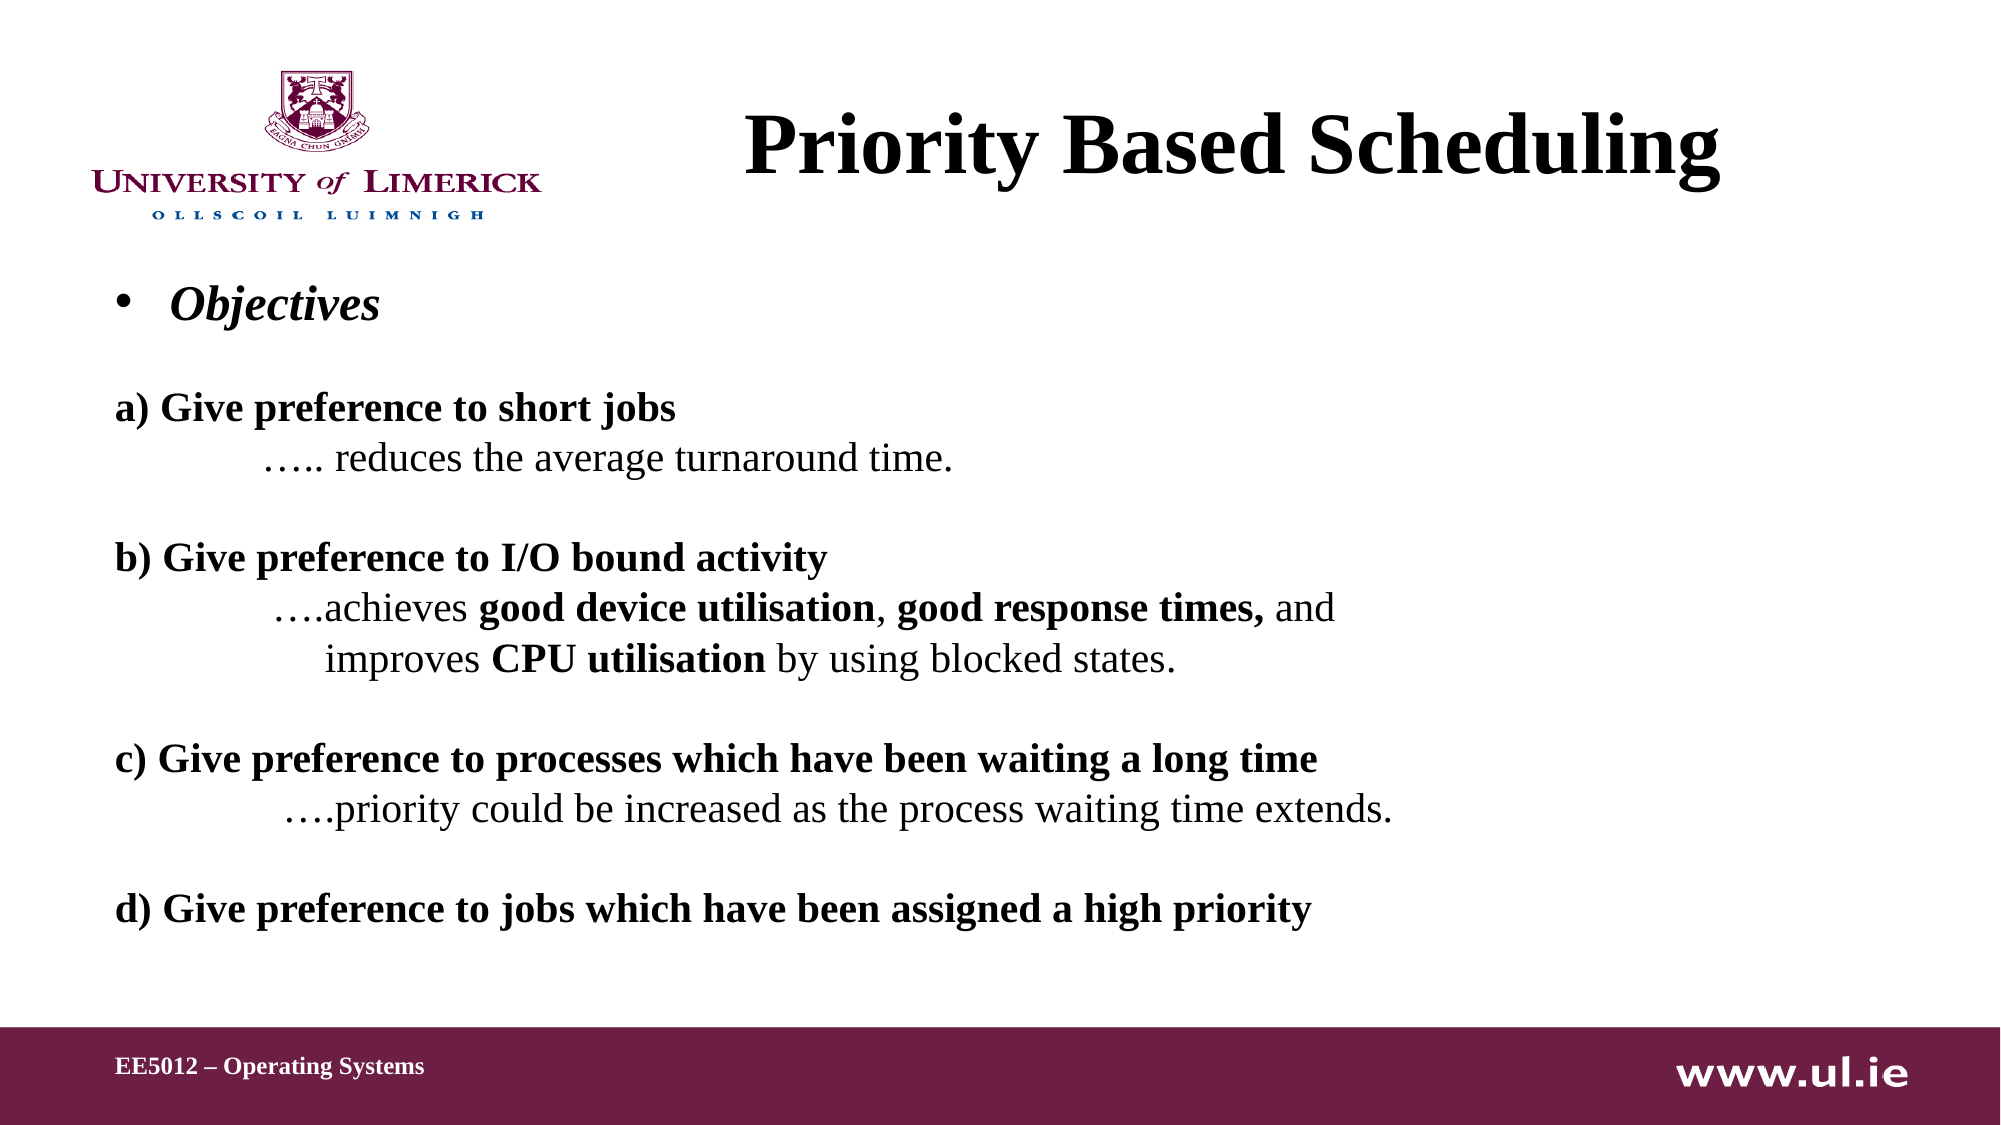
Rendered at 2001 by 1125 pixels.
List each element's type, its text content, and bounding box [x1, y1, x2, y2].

picture [0, 0, 2001, 1125]
slide_number EE5012 – Operating Systems [99, 1042, 456, 1102]
list Objectives a) Give preference to short jobs ….. reduces the average turnaround time. b) Give preference to I/O bound activity ….achieves good device utilisation, good response times, and improves CPU utilisation by using blocked states. c) Give preference to processes which have been waiting a long time ….priority could be increased as the process waiting time extends. d) Give preference to jobs which have been assigned a high priority [99, 262, 1899, 1004]
title Priority Based Scheduling [567, 45, 1899, 232]
